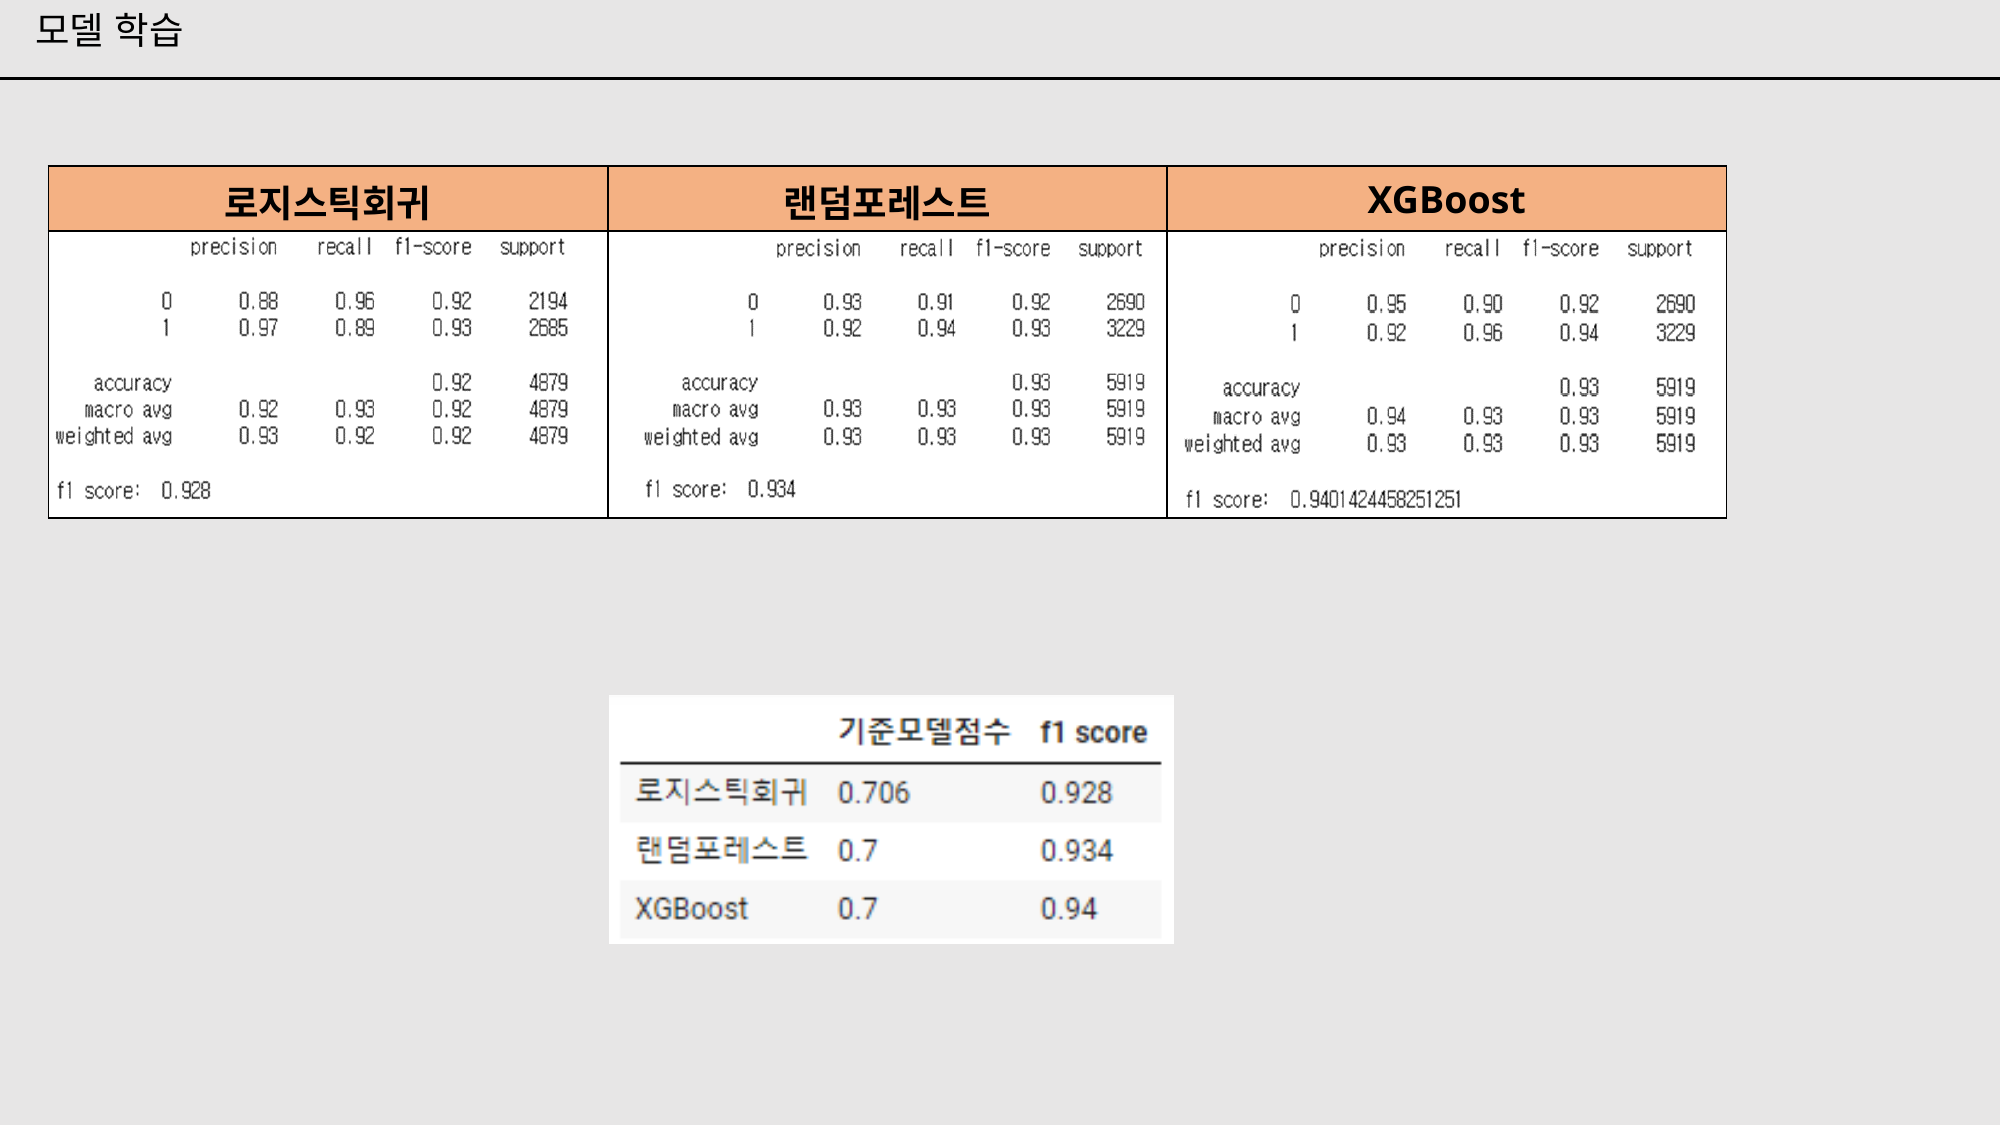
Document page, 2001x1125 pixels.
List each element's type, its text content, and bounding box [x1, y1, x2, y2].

table_cell [609, 232, 1166, 517]
table_cell [49, 232, 607, 517]
text_box 모델 학습 [20, 0, 656, 60]
table_cell [1168, 232, 1726, 517]
table_header 랜덤포레스트 [609, 167, 1166, 230]
table_header XGBoost [1168, 167, 1726, 230]
picture [609, 695, 1174, 944]
table_header 로지스틱회귀 [49, 167, 607, 230]
